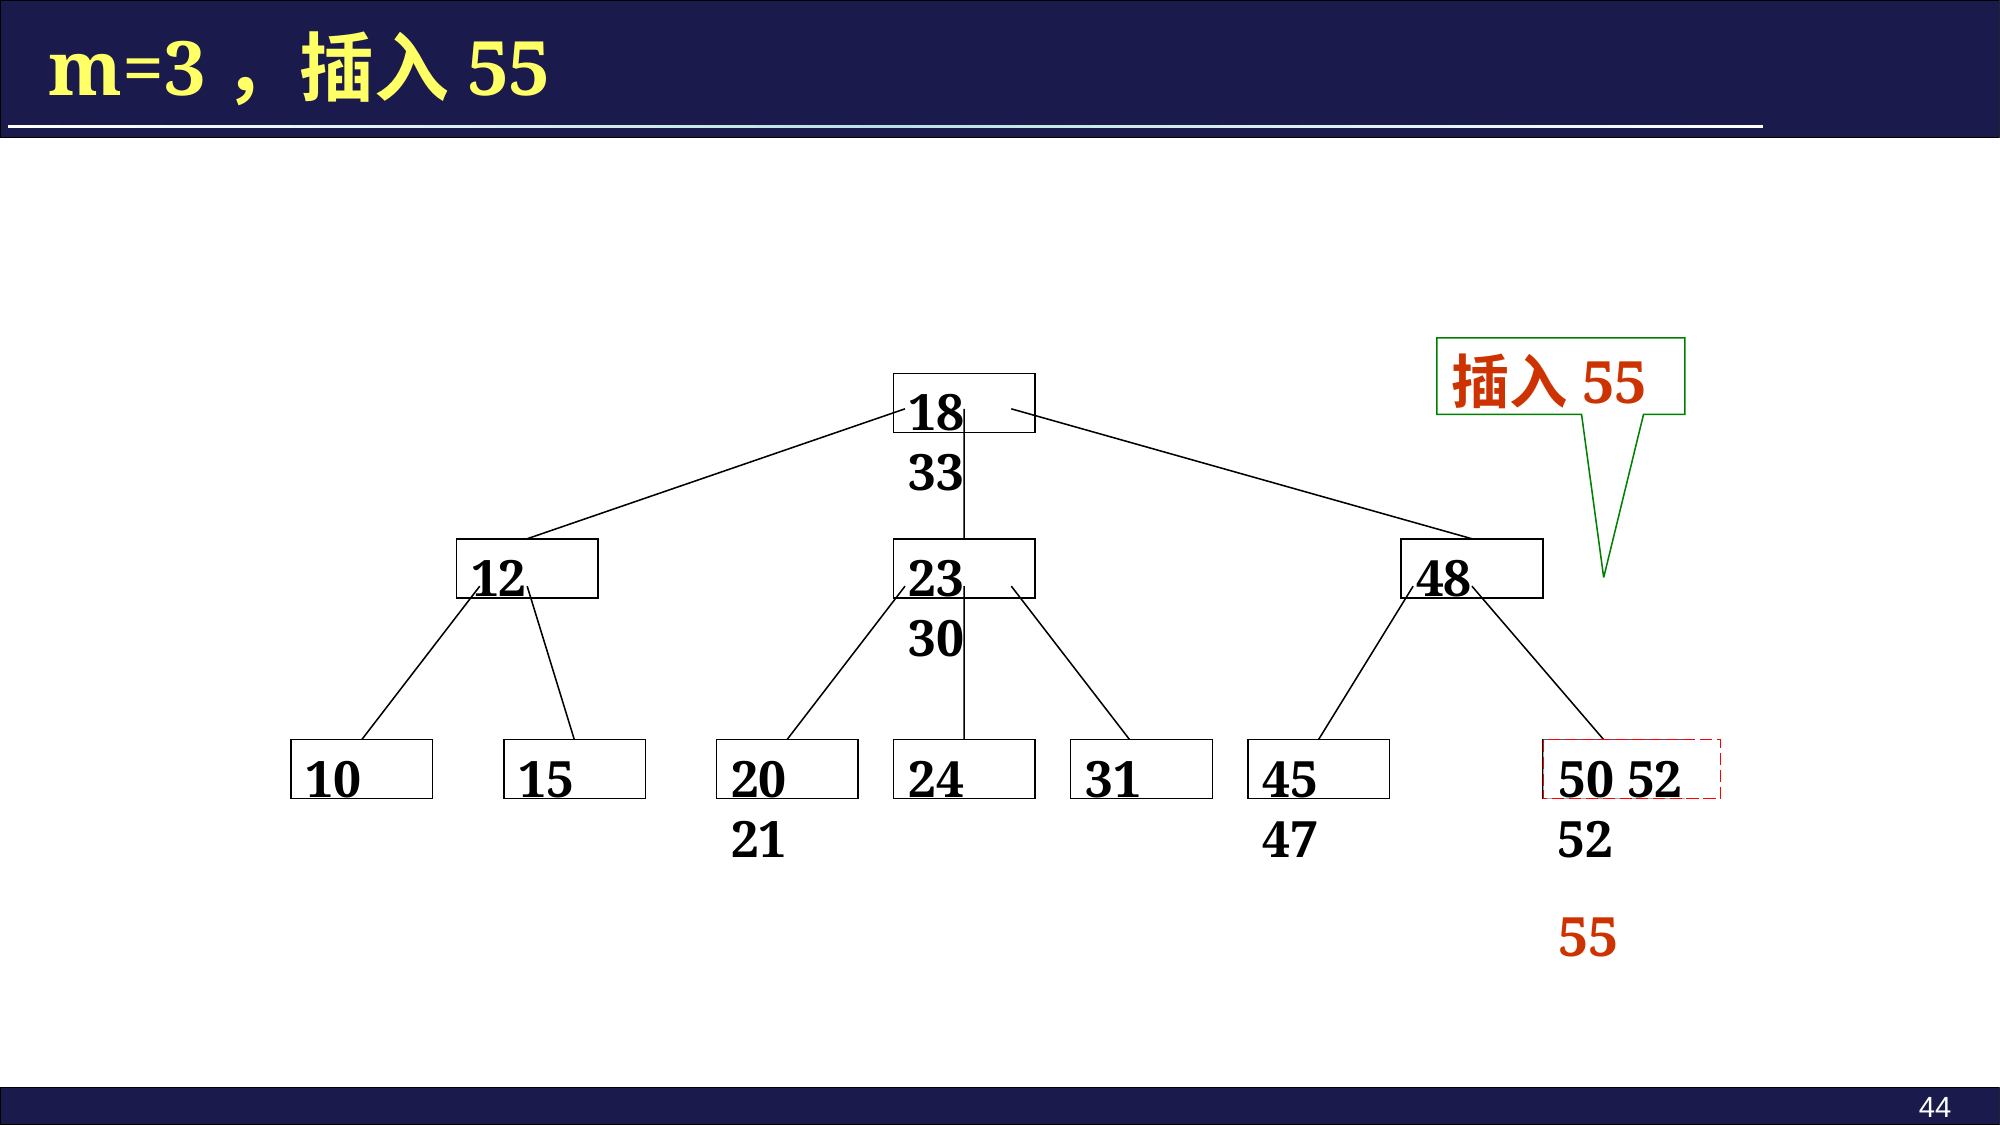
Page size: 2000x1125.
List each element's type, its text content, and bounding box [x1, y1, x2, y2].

text_box 18 33 [893, 373, 1036, 433]
text_box 48 [1401, 538, 1543, 598]
text_box 50 52 [1543, 739, 1721, 799]
text_box 45 47 [1247, 739, 1390, 799]
text_box 55 [1543, 916, 1603, 953]
text_box 15 [503, 739, 646, 799]
text_box 24 [893, 739, 1036, 799]
text_box 23 30 [893, 538, 1036, 598]
text_box 12 [456, 538, 598, 598]
slide_number 44 [1666, 1080, 1967, 1119]
text_box 插入55 [1436, 337, 1685, 578]
text_box 10 [291, 739, 433, 799]
text_box 20 21 [716, 739, 858, 799]
text_box 31 [1070, 739, 1213, 799]
title m=3，插入55 [33, 12, 1767, 118]
